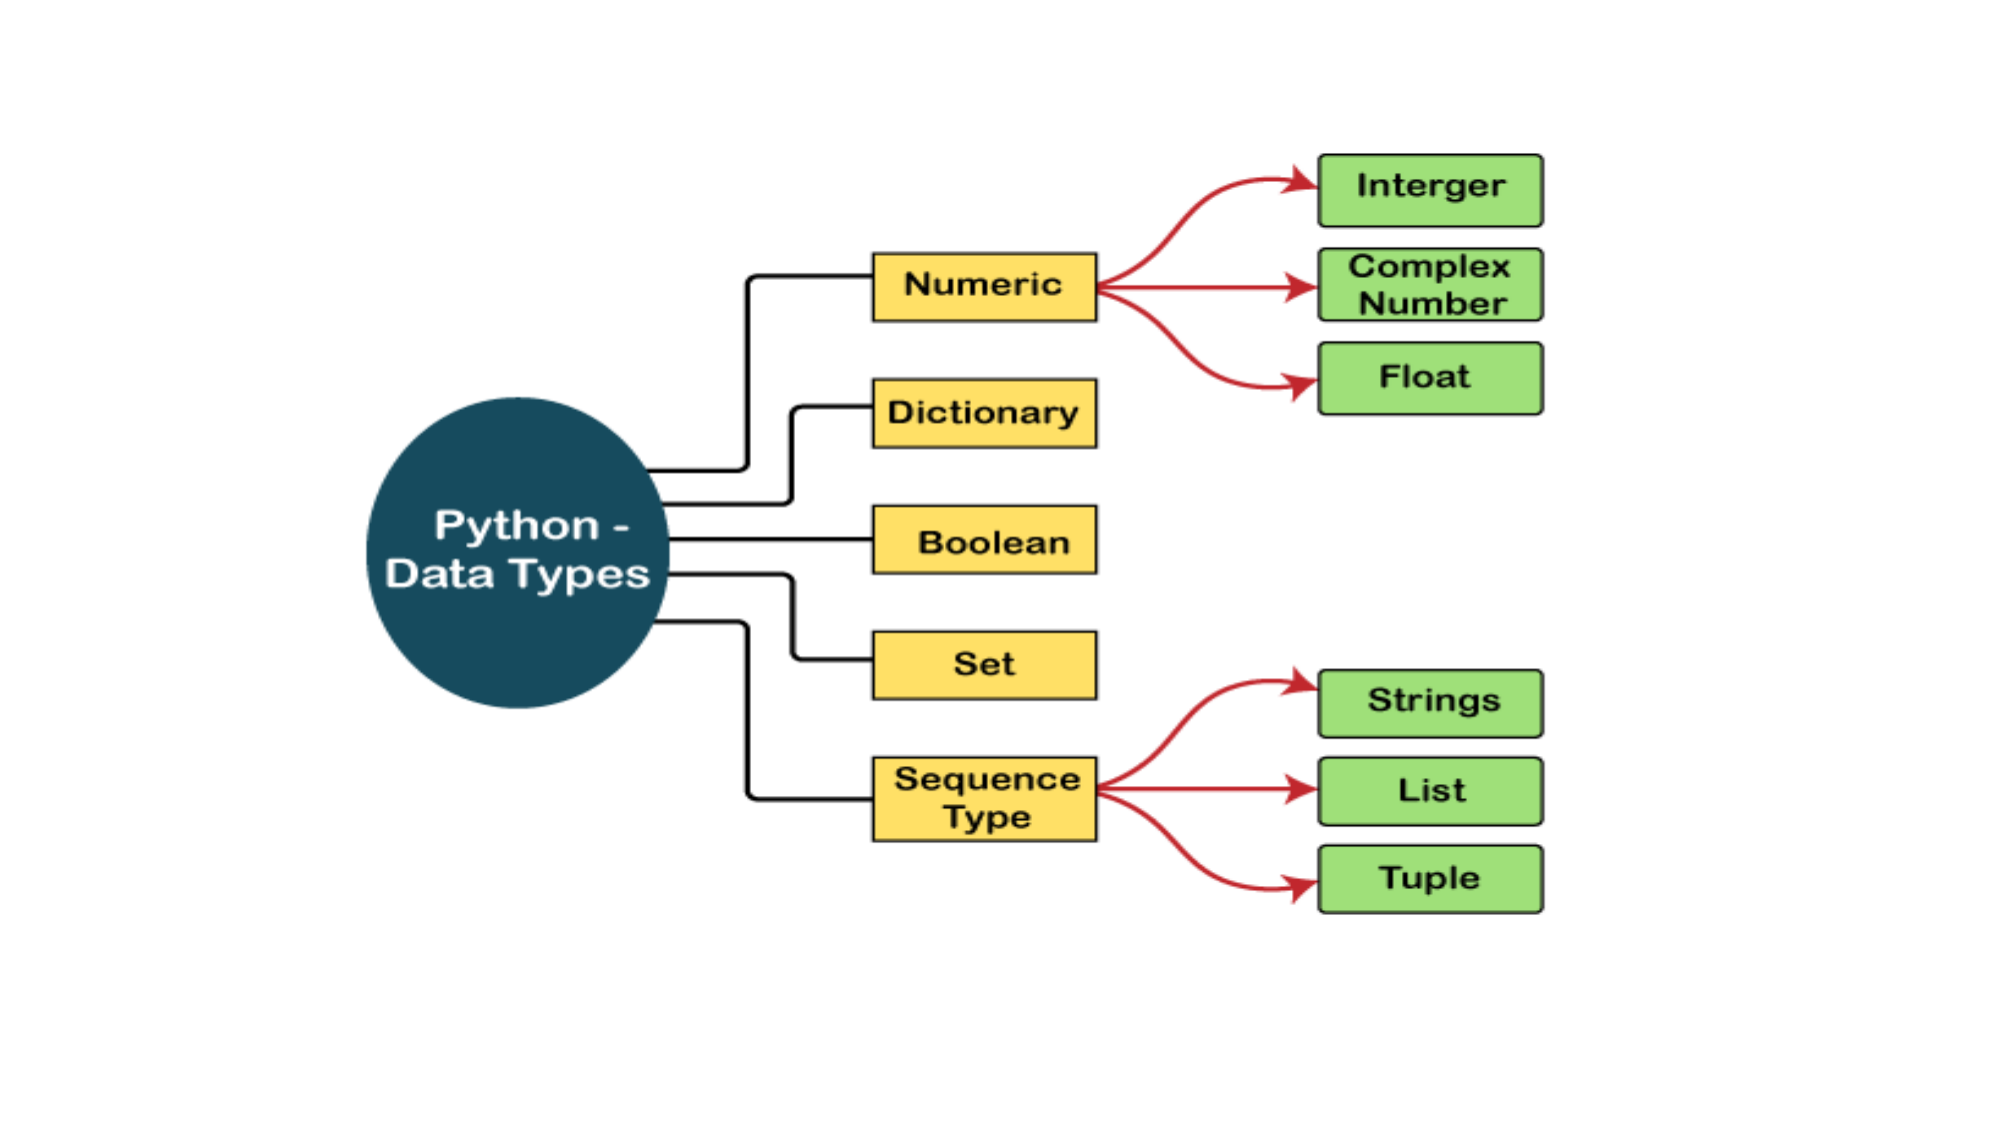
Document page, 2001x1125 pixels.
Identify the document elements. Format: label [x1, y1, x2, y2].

list [355, 140, 1577, 923]
